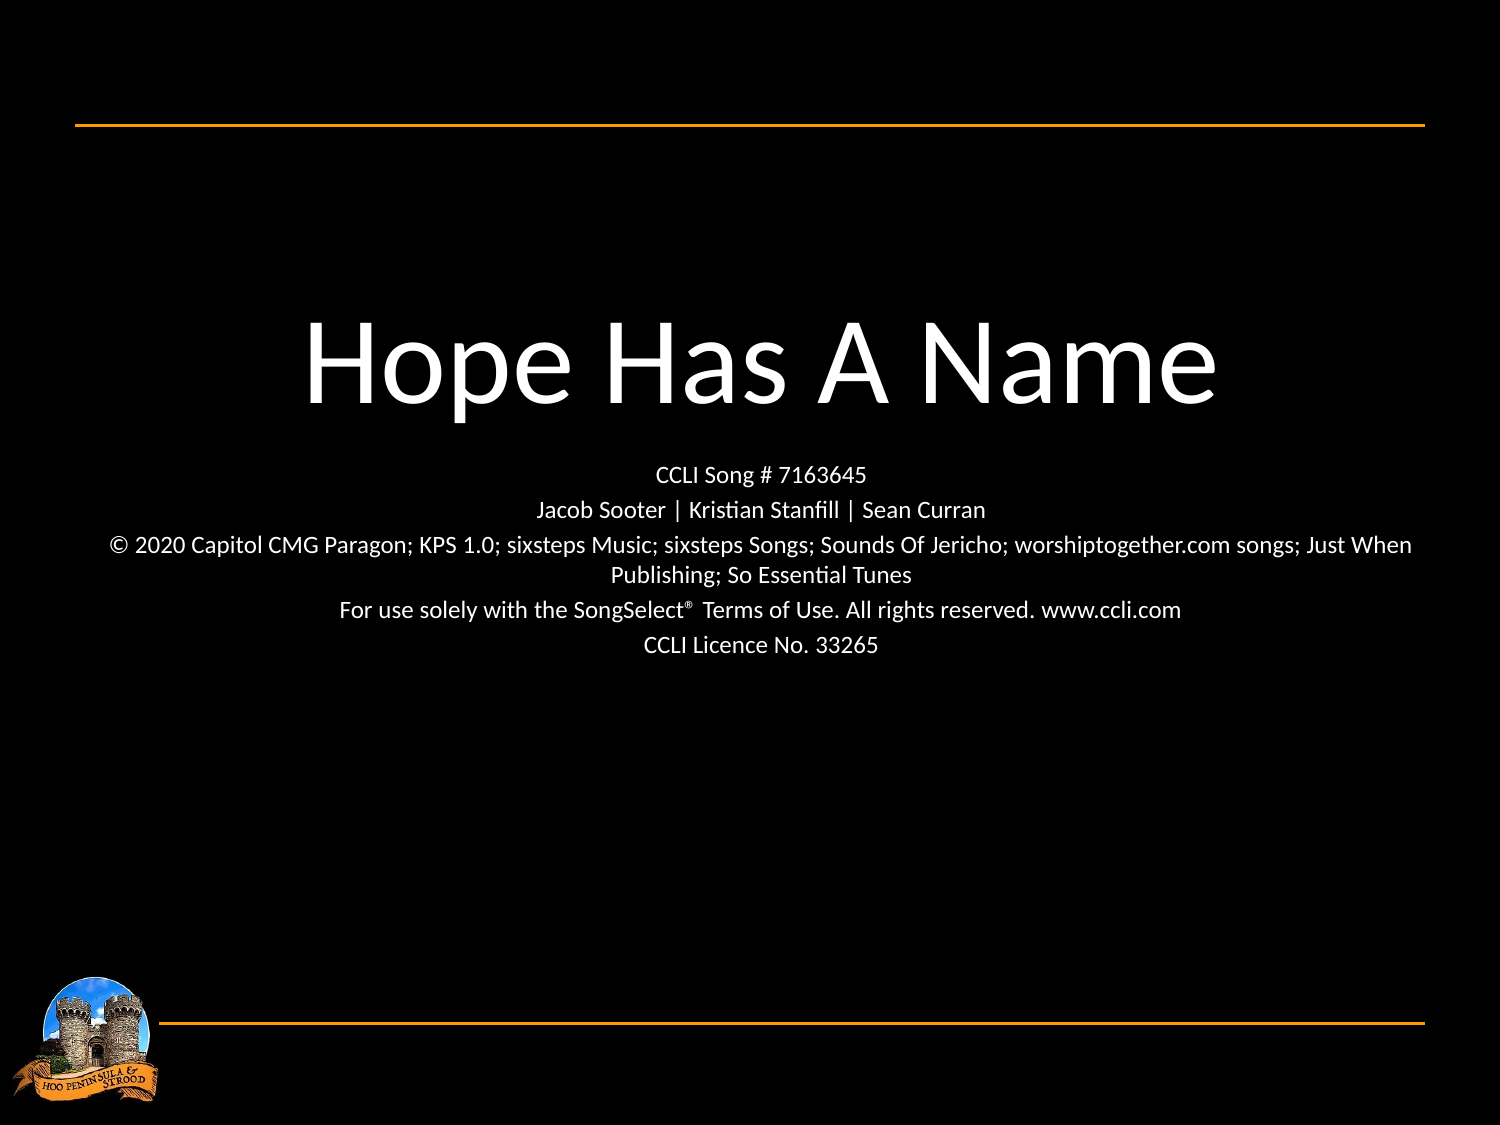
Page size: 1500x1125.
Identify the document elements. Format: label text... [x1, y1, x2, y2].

picture [11, 975, 160, 1103]
subtitle Hope Has A Name CCLI Song # 7163645 Jacob Sooter | Kristian Stanfill | Sean Curran © 2020 Capitol CMG Paragon; KPS 1.0; sixsteps Music; sixsteps Songs; Sounds Of Jericho; worshiptogether.com songs; Just When Publishing; So Essential Tunes For use solely with the SongSelect® Terms of Use. All rights reserved. www.ccli.com CCLI Licence No. 33265 [53, 30, 1471, 1094]
